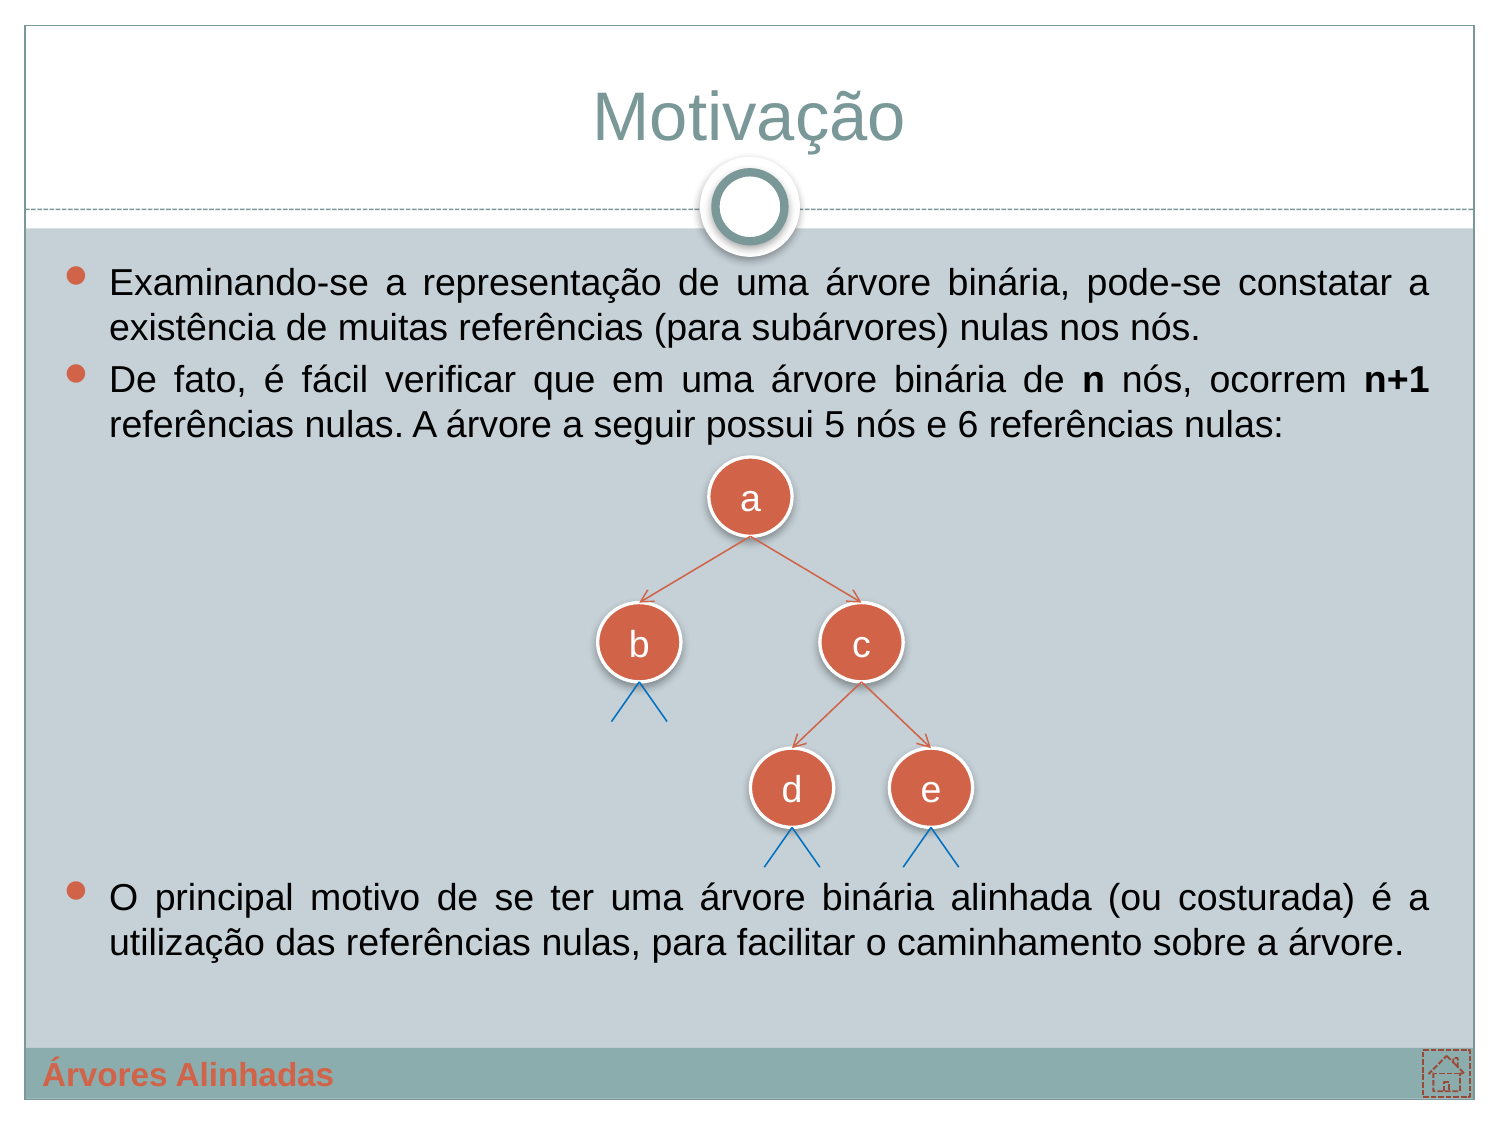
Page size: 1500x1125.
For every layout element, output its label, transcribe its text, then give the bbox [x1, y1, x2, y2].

list Examinando-se a representação de uma árvore binária, pode-se constatar a existência de muitas referências (para subárvores) nulas nos nós. De fato, é fácil verificar que em uma árvore binária de n nós, ocorrem n+1 referências nulas. A árvore a seguir possui 5 nós e 6 referências nulas: O principal motivo de se ter uma árvore binária alinhada (ou costurada) é a utilização das referências nulas, para facilitar o caminhamento sobre a árvore. [49, 250, 1445, 1001]
title Motivação [49, 37, 1450, 162]
text_box Árvores Alinhadas [27, 1046, 350, 1101]
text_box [597, 456, 973, 868]
text_box [1422, 1049, 1471, 1098]
